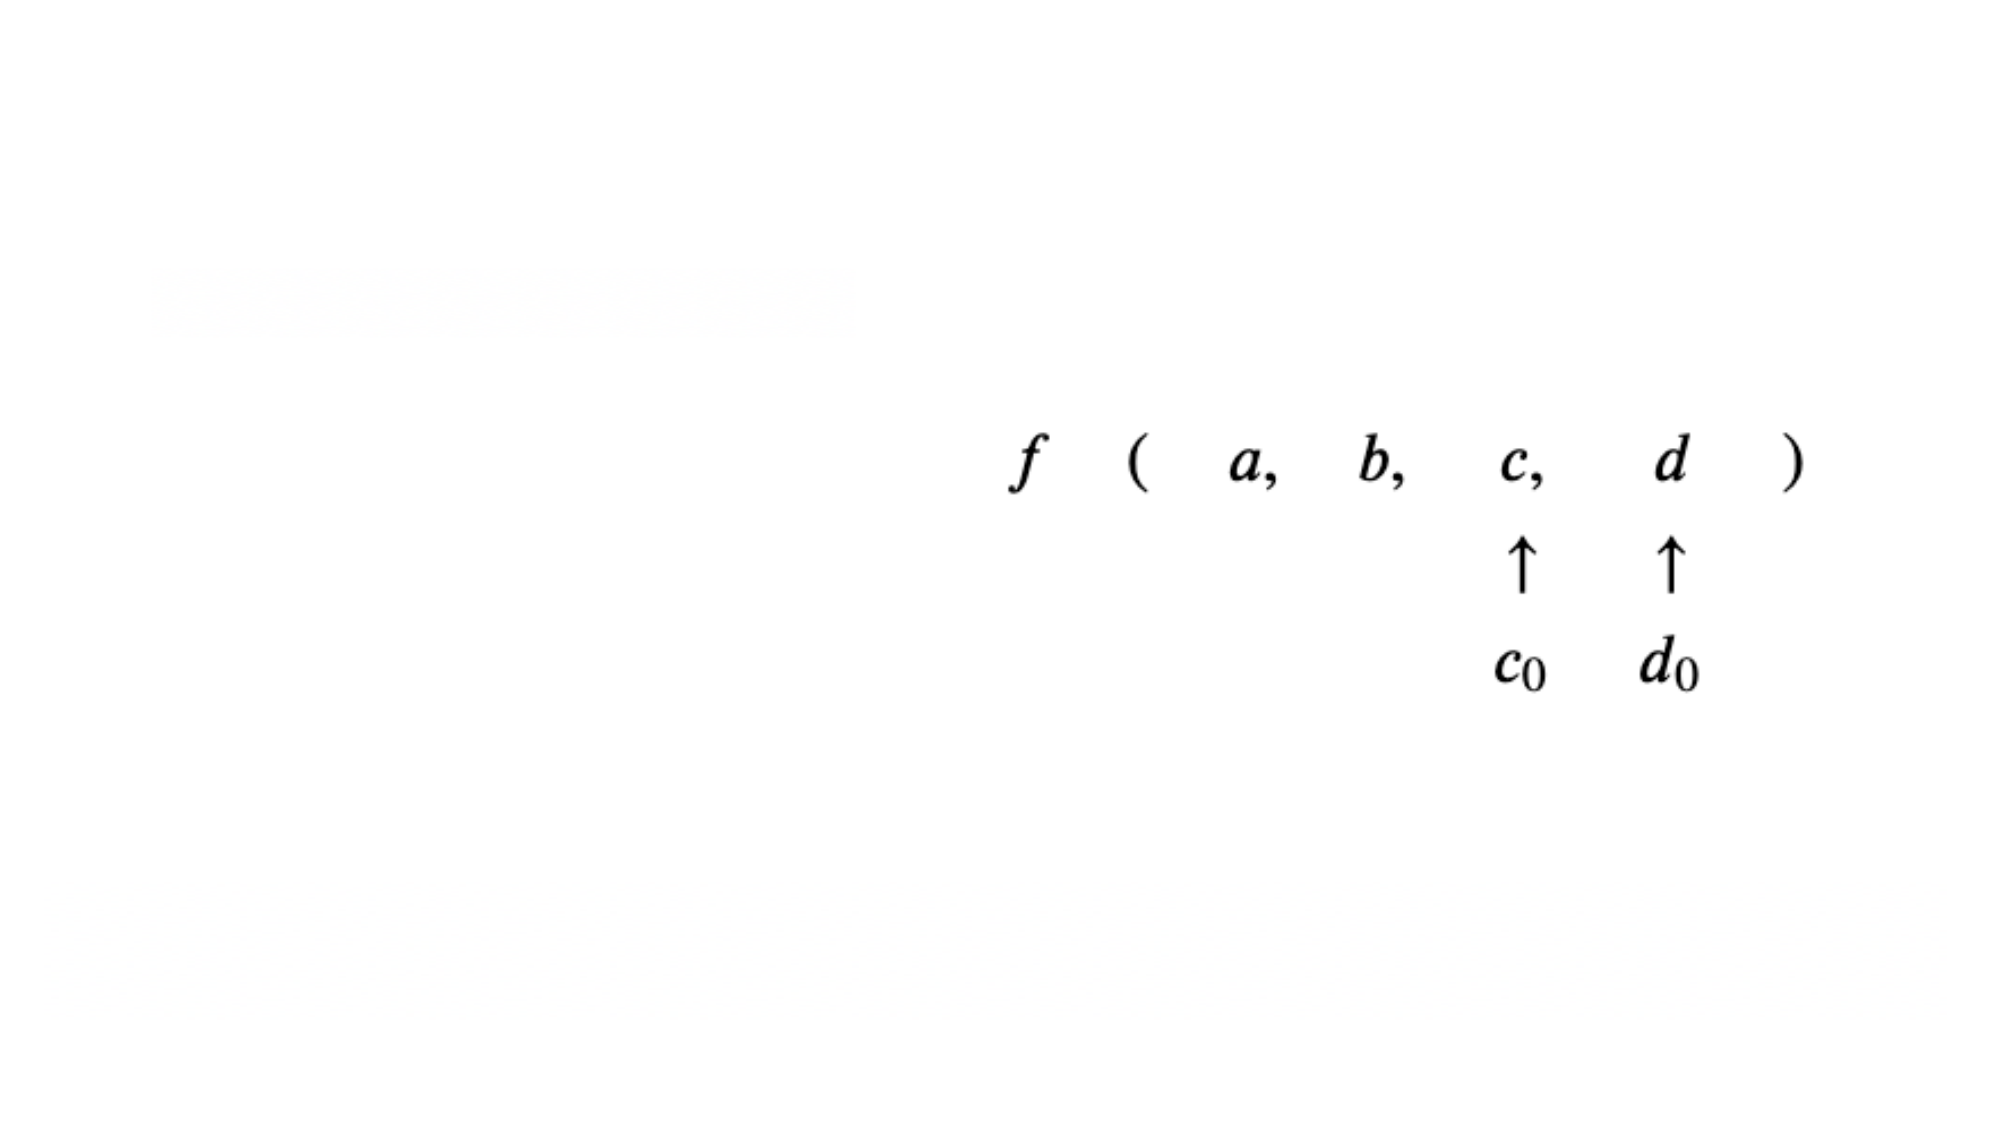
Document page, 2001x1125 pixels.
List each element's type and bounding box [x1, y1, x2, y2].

picture [44, 189, 1947, 1020]
